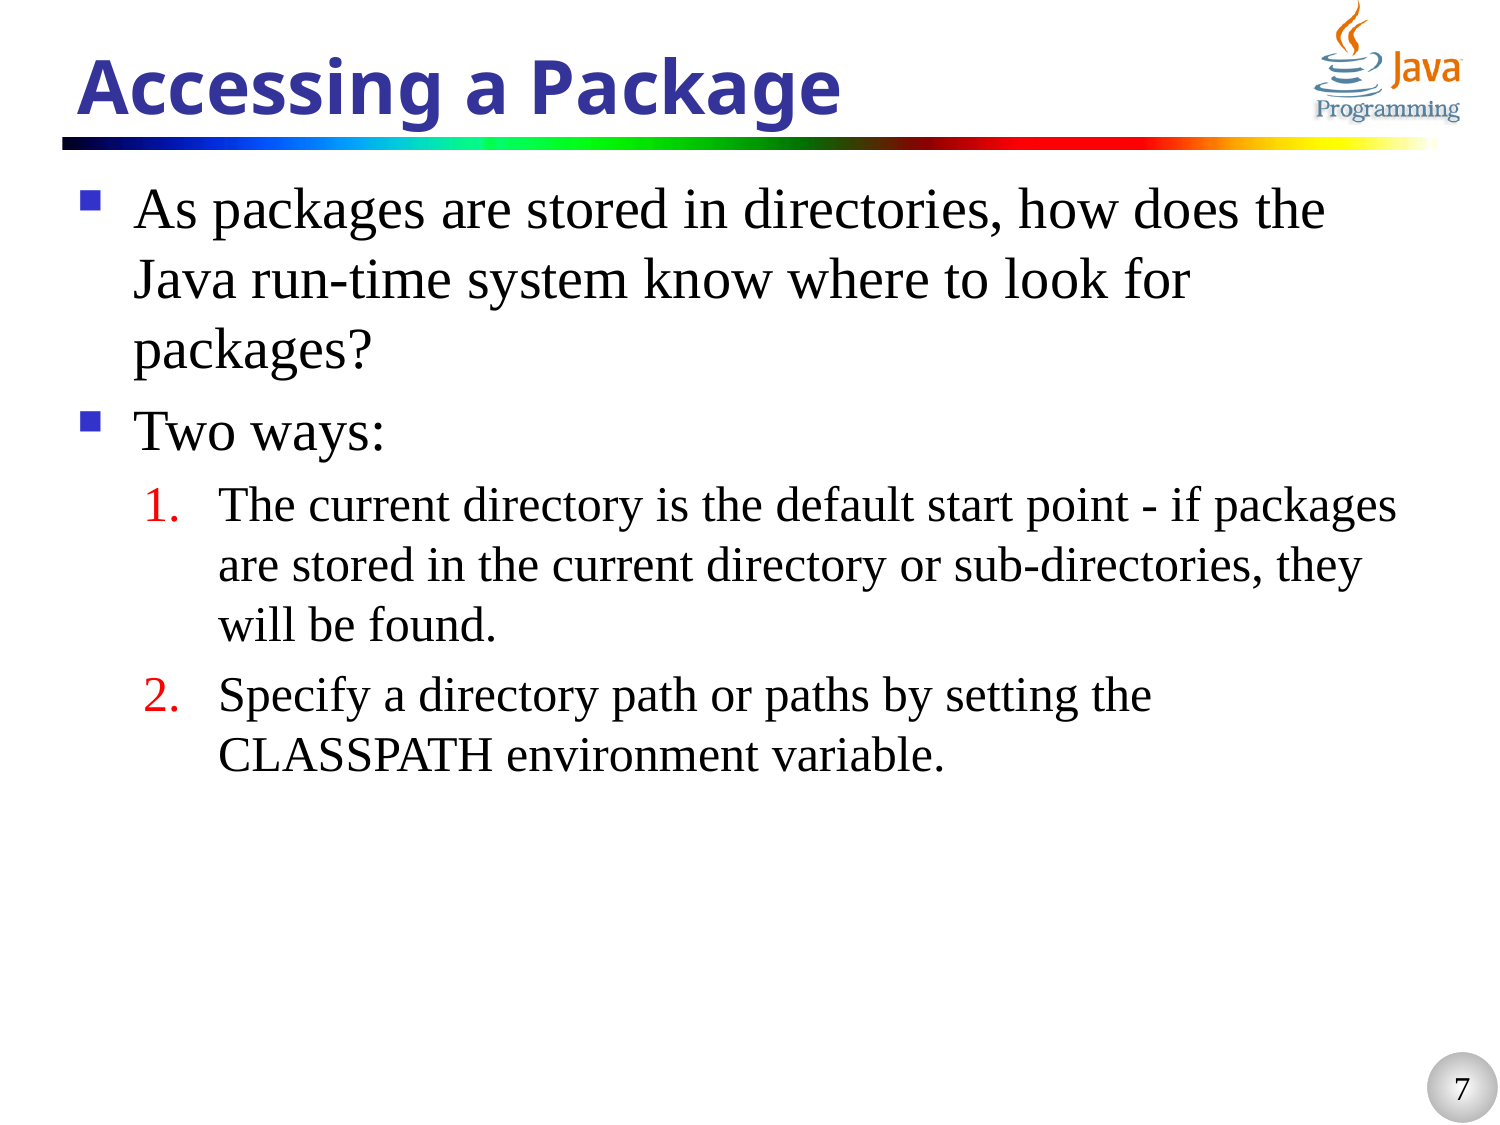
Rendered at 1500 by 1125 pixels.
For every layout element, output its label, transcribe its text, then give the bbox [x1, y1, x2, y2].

list As packages are stored in directories, how does the Java run-time system know where to look for packages? Two ways: The current directory is the default start point - if packages are stored in the current directory or sub-directories, they will be found. Specify a directory path or paths by setting the CLASSPATH environment variable. [62, 162, 1438, 1063]
title Accessing a Package [62, 37, 1438, 138]
picture [1312, 0, 1463, 125]
picture [62, 138, 355, 150]
picture [382, 138, 1438, 150]
